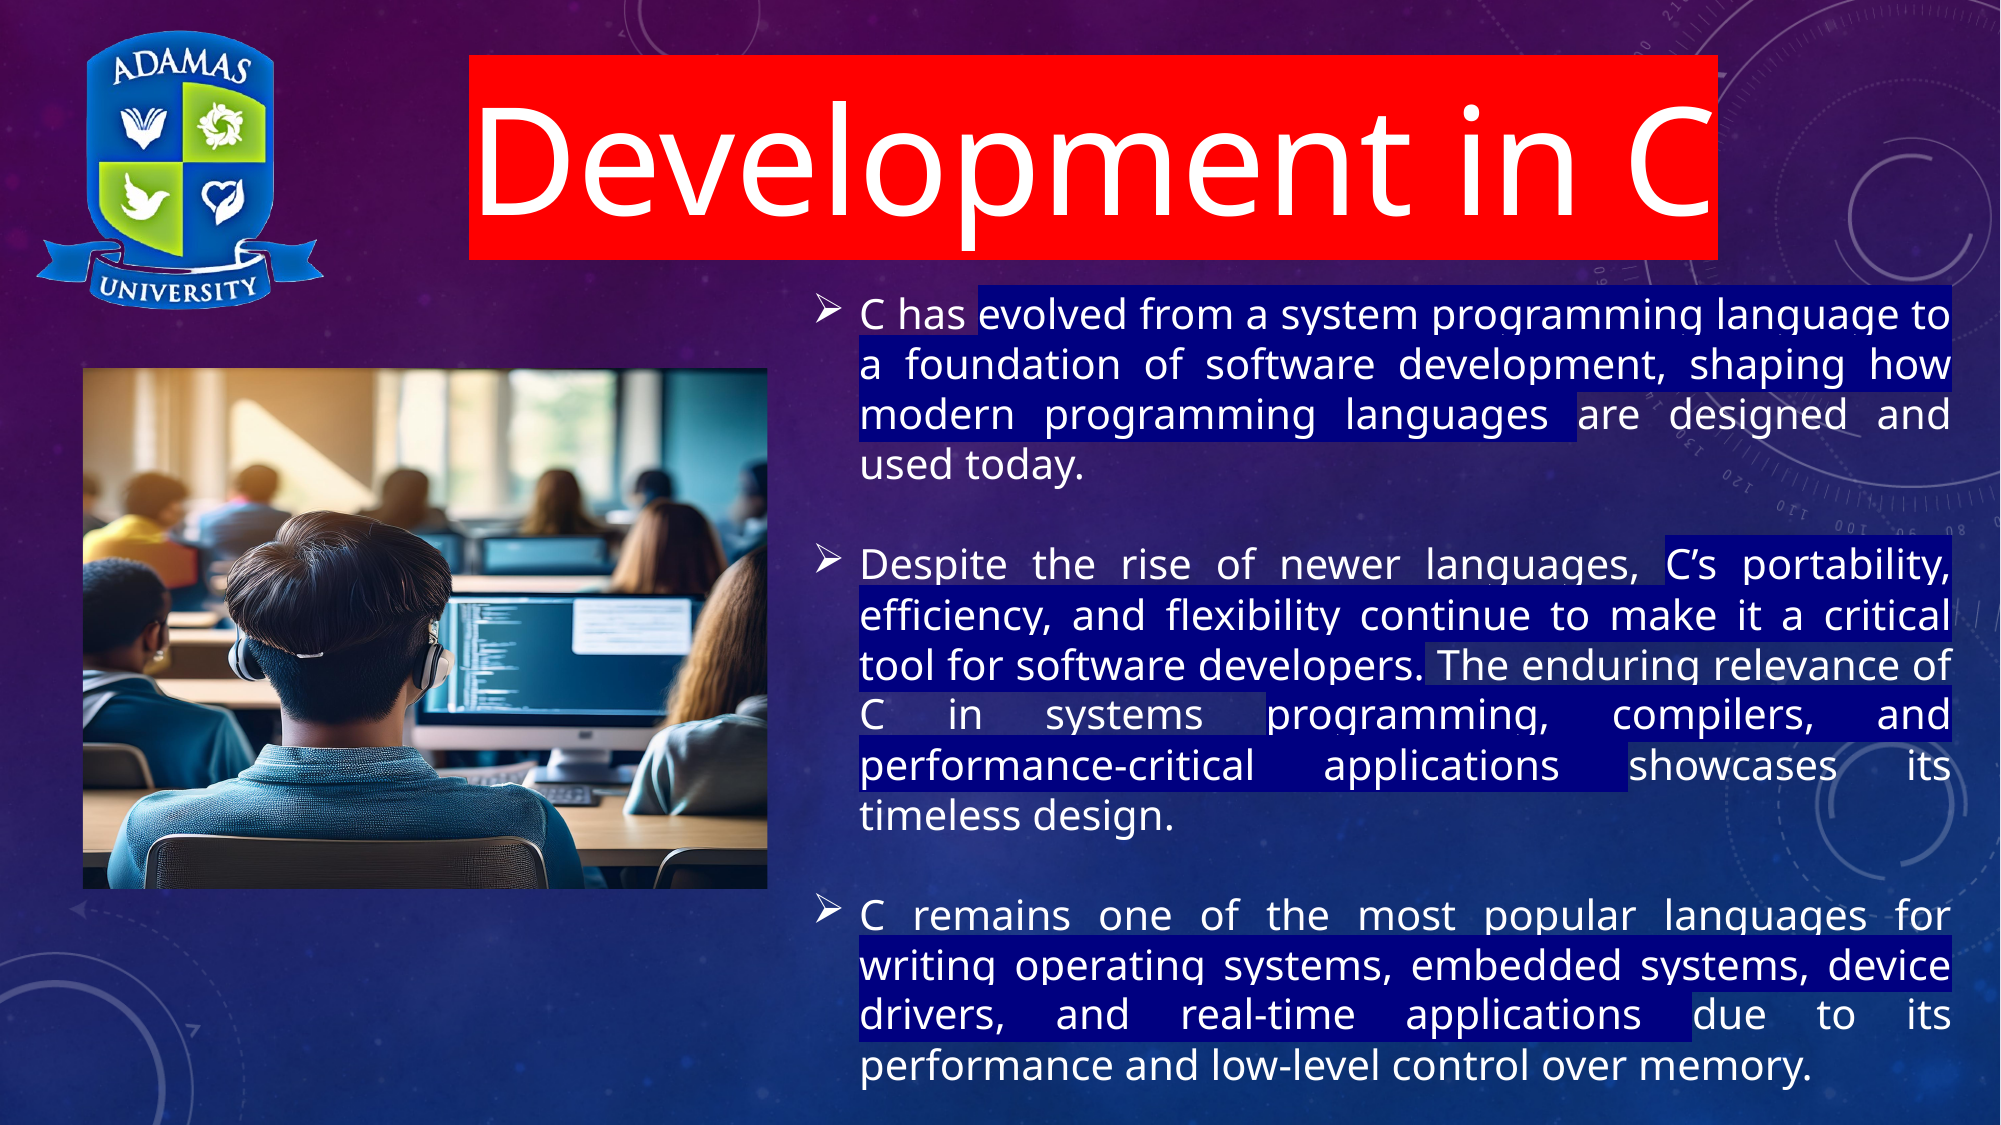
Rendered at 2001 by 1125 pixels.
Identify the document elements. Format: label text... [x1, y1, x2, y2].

text_box C has evolved from a system programming language to a foundation of software development, shaping how modern programming languages are designed and used today. Despite the rise of newer languages, C’s portability, efficiency, and flexibility continue to make it a critical tool for software developers. The enduring relevance of C in systems programming, compilers, and performance-critical applications showcases its timeless design. C remains one of the most popular languages for writing operating systems, embedded systems, device drivers, and real-time applications due to its performance and low-level control over memory. [797, 280, 1967, 1096]
picture [0, 0, 2001, 1125]
text_box Development in C [373, 58, 1967, 253]
